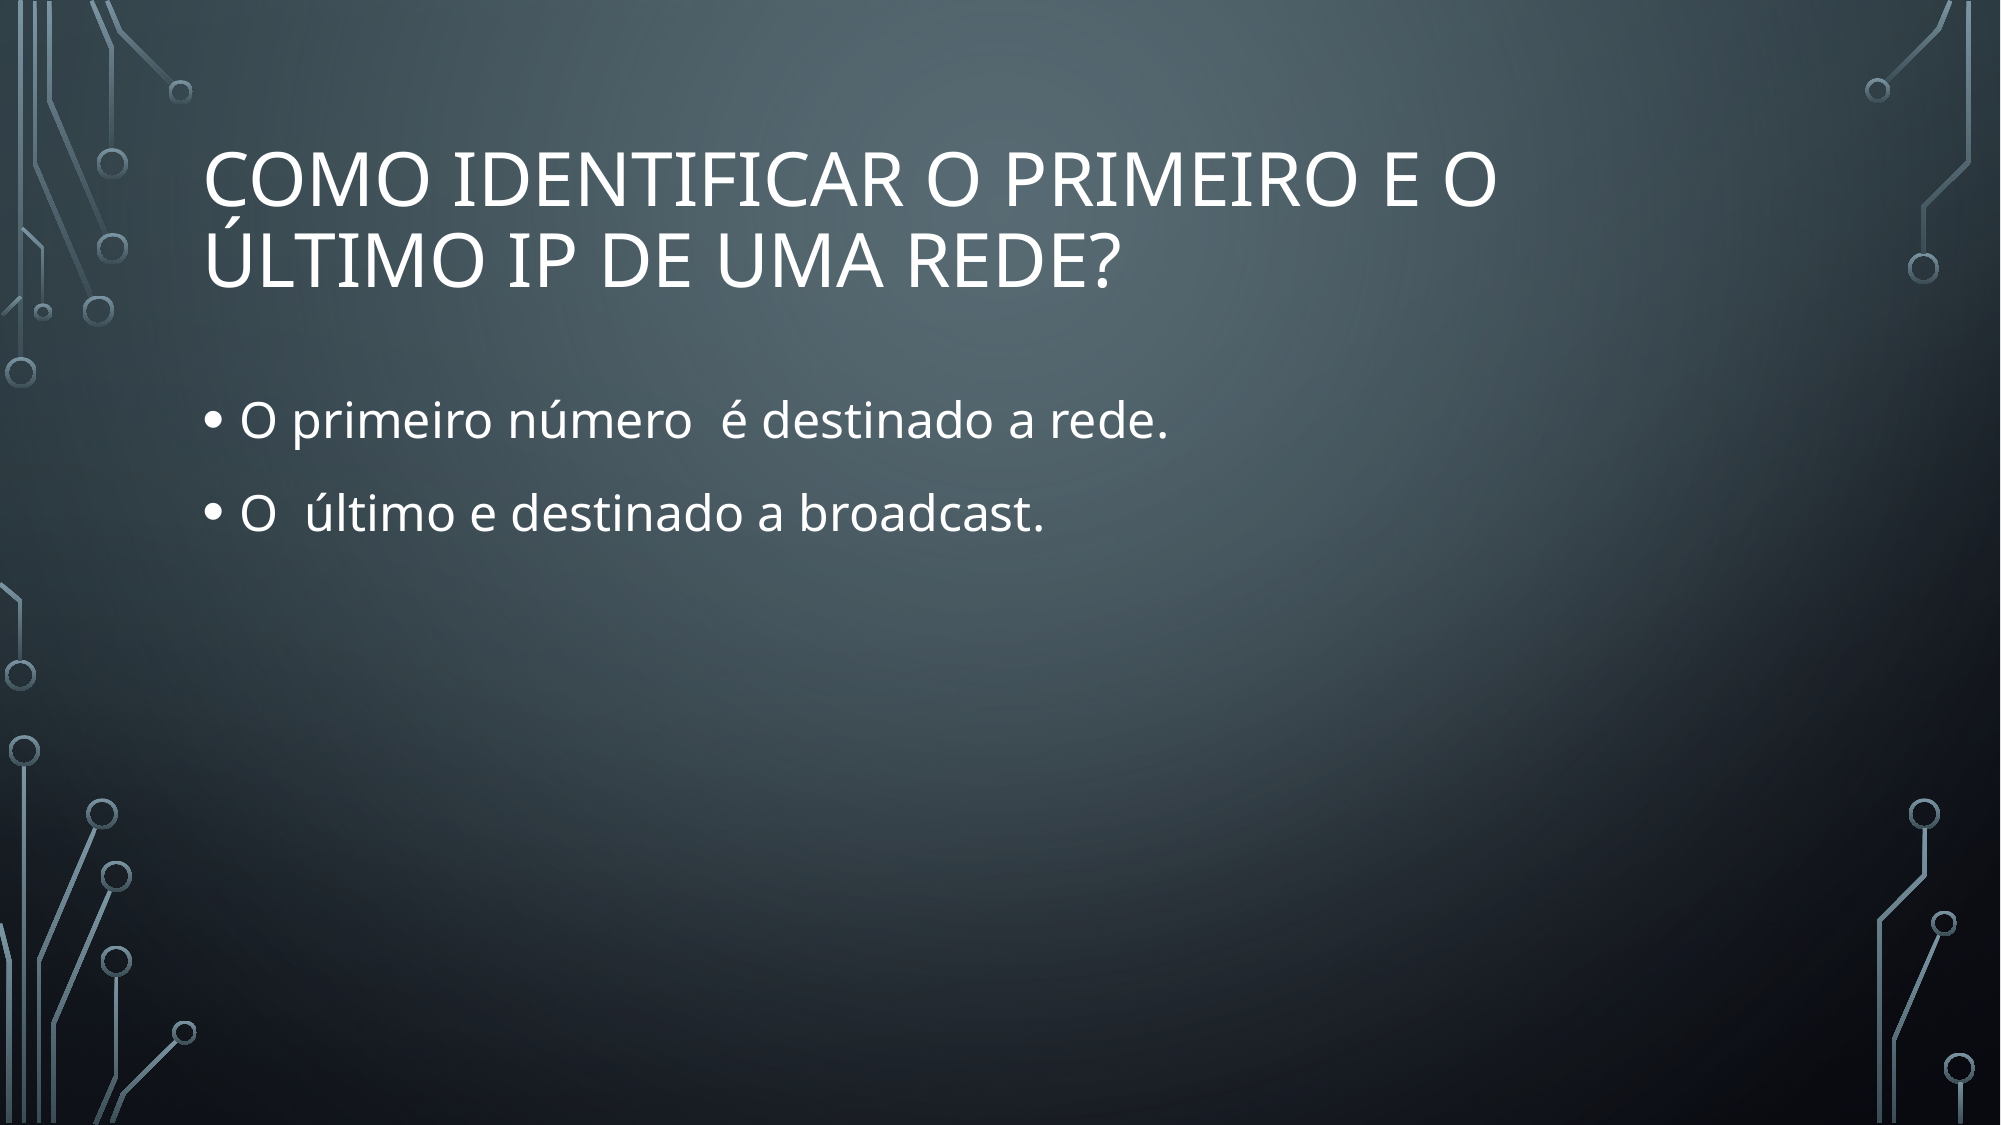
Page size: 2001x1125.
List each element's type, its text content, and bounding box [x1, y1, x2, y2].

list O primeiro número é destinado a rede. O último e destinado a broadcast. [187, 369, 1813, 950]
title Como identificar o primeiro e o último iP de uma rede? [187, 101, 1813, 344]
